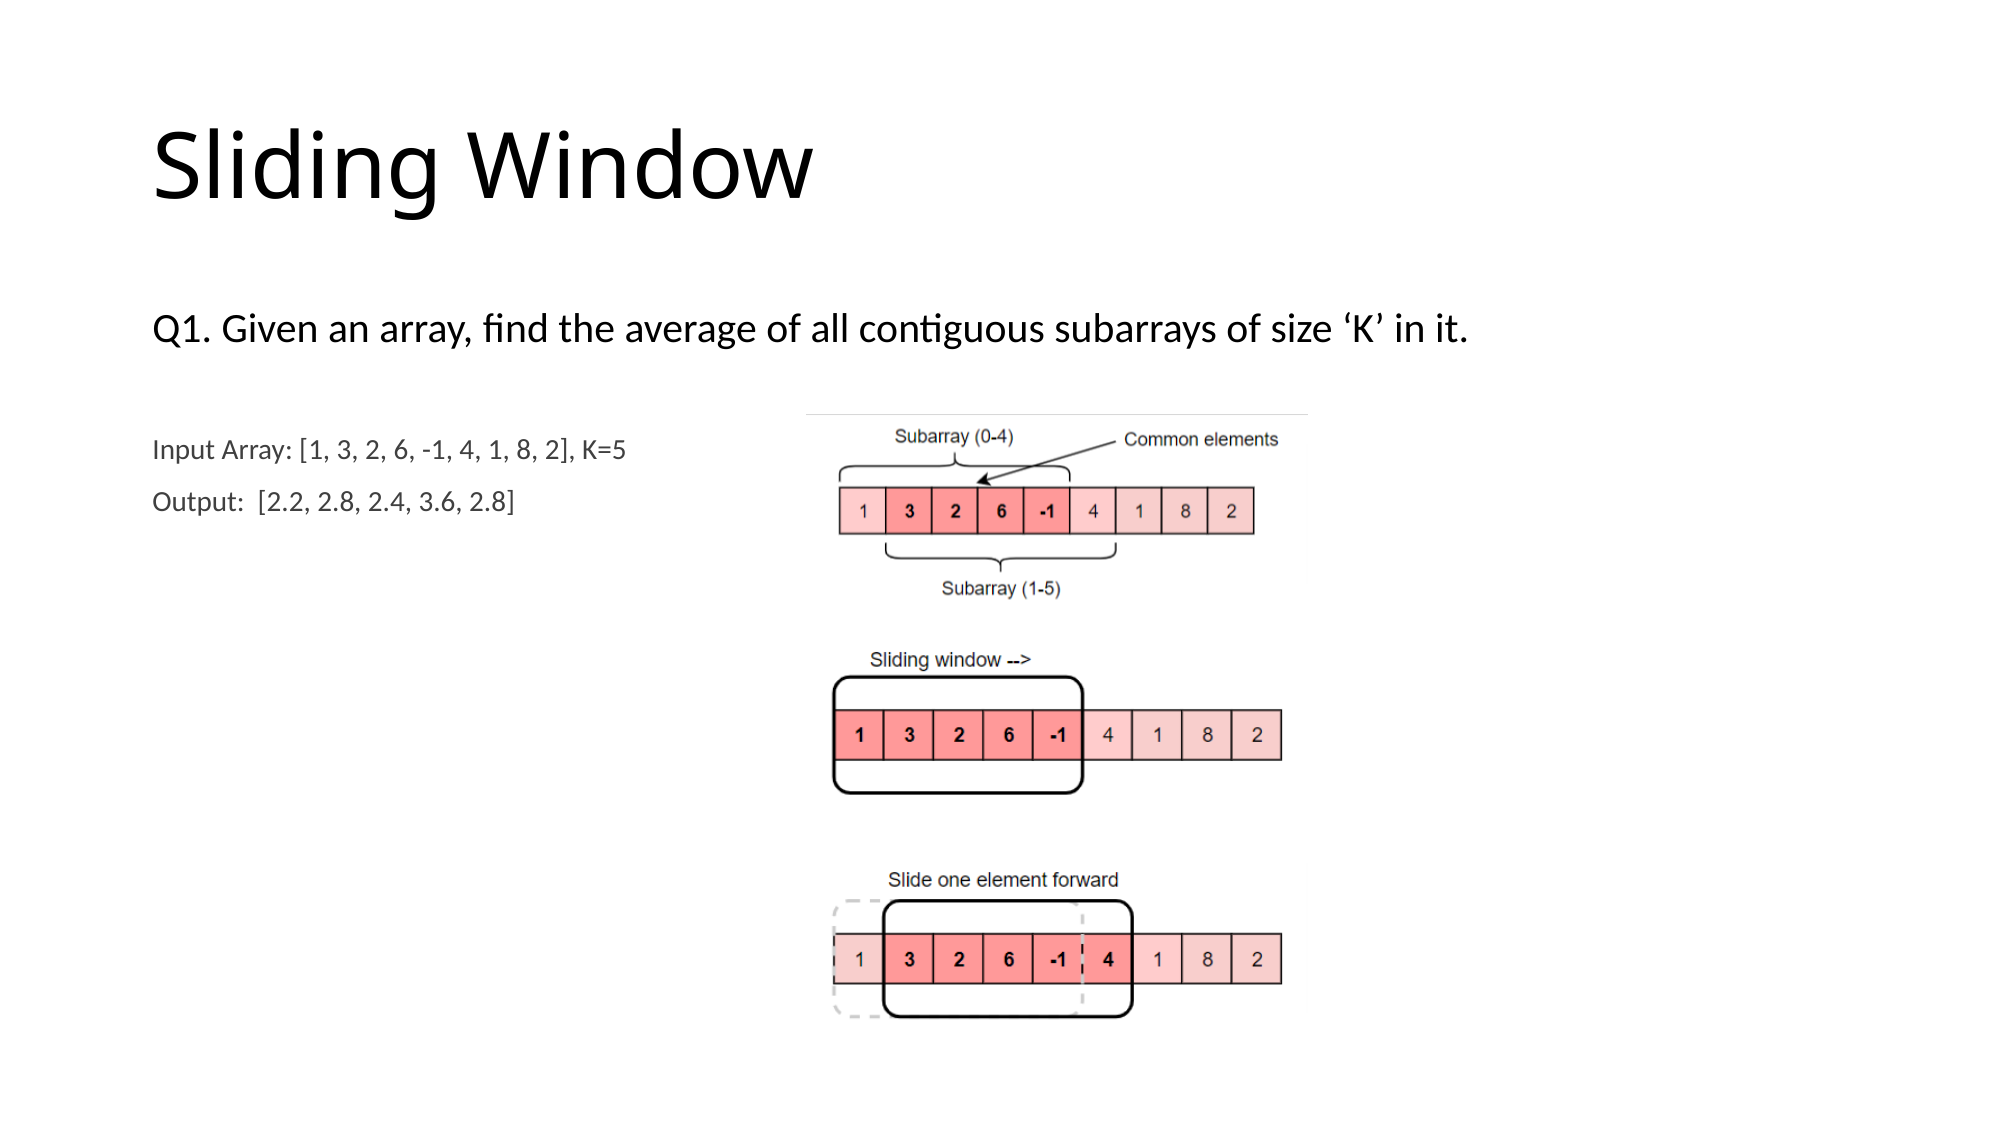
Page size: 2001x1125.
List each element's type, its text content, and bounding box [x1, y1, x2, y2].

title Sliding Window [137, 59, 1863, 278]
picture [806, 633, 1308, 1045]
picture [806, 414, 1308, 612]
list Q1. Given an array, find the average of all contiguous subarrays of size ‘K’ in it. Input Array: [1, 3, 2, 6, -1, 4, 1, 8, 2], K=5 Output: [2.2, 2.8, 2.4, 3.6, 2.8] [137, 299, 1863, 1014]
